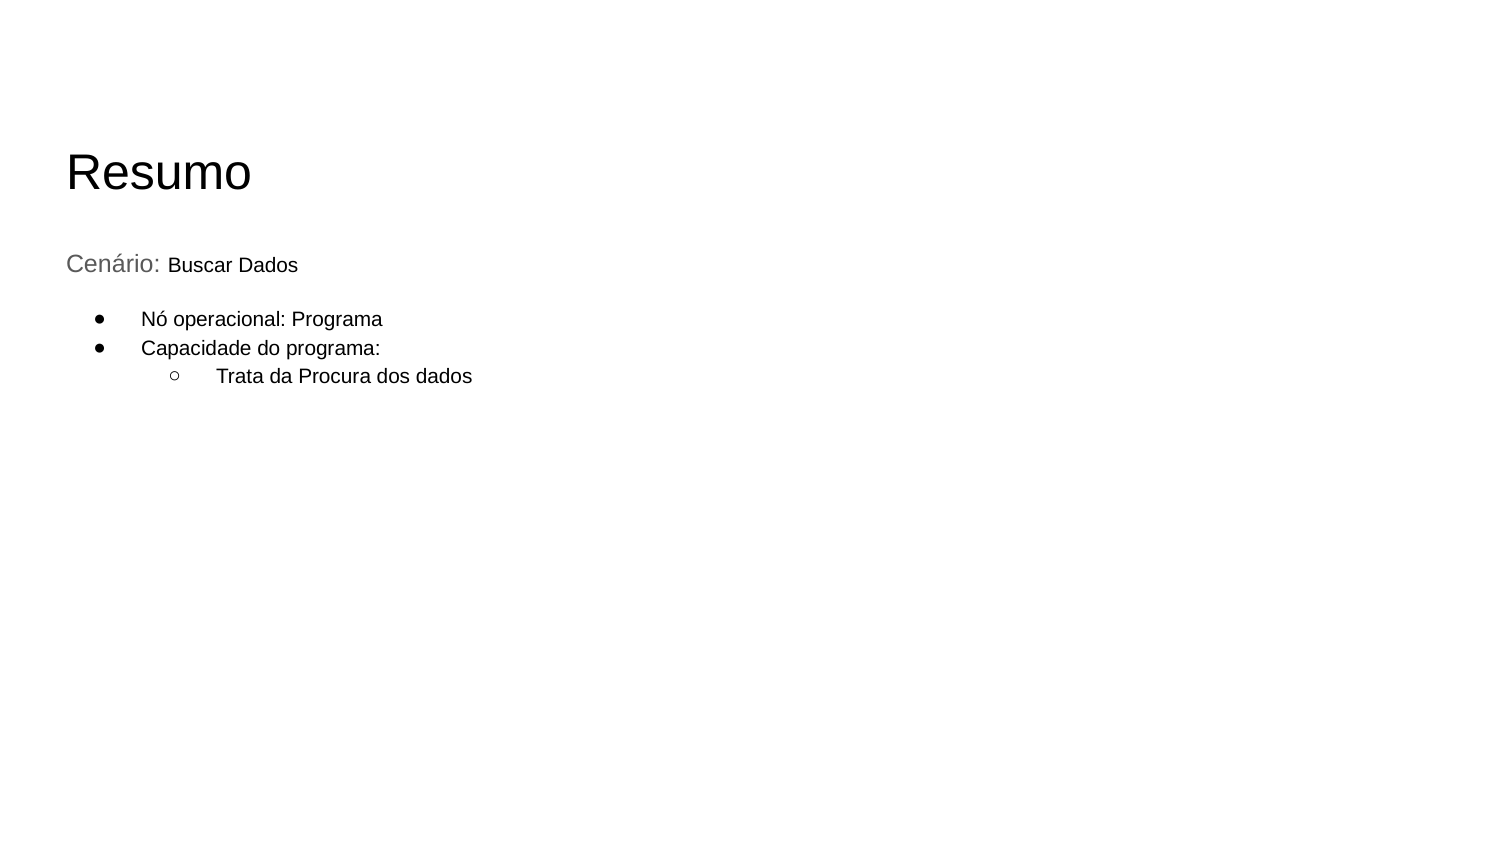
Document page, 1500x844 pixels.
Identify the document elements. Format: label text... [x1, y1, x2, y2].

title Resumo [51, 91, 512, 216]
list Cenário: Buscar Dados Nó operacional: Programa Capacidade do programa: Trata da Procura dos dados [51, 227, 512, 750]
